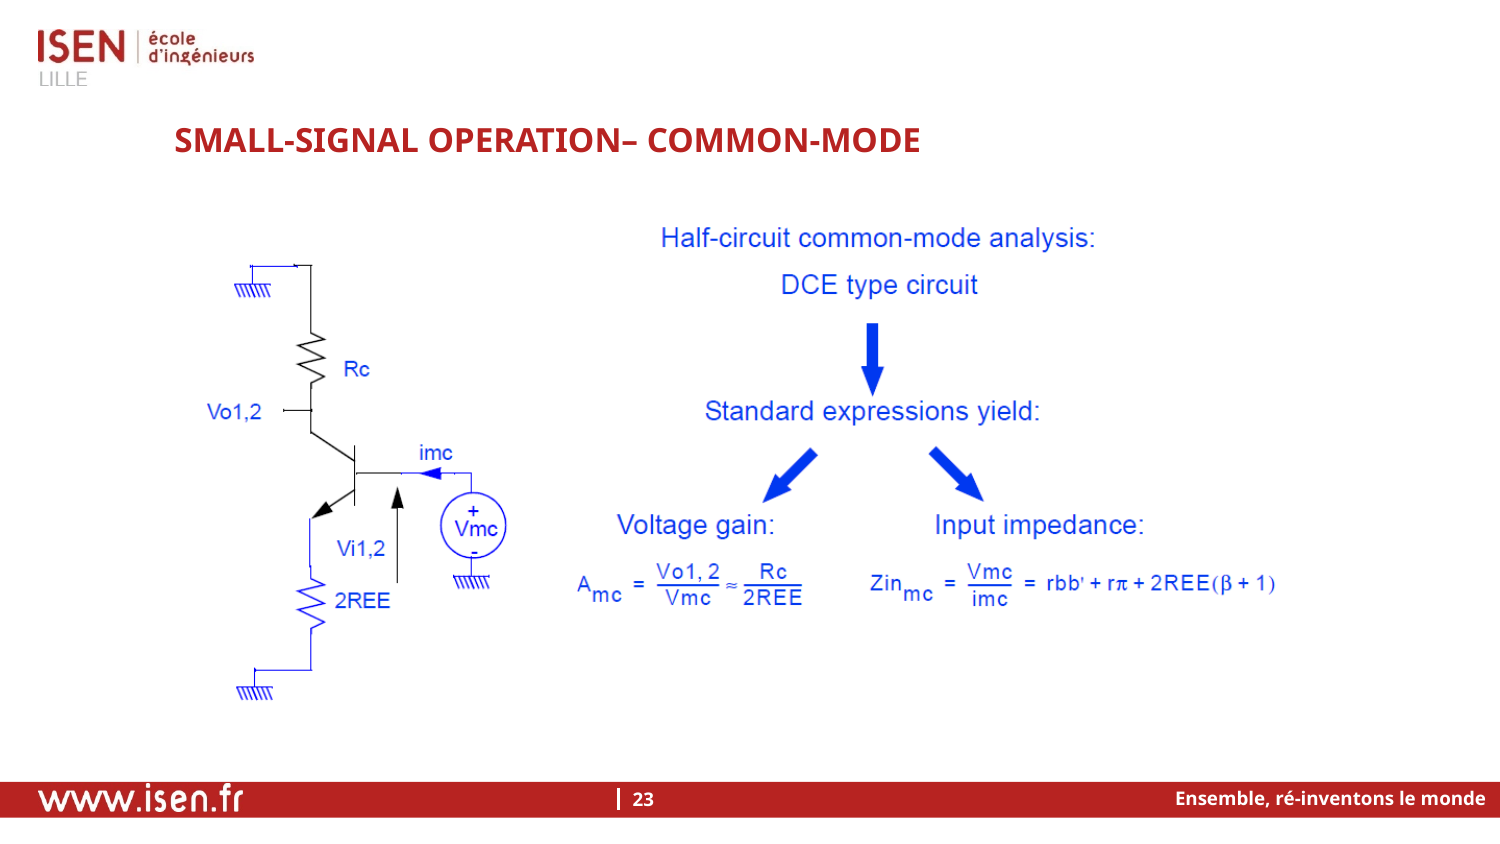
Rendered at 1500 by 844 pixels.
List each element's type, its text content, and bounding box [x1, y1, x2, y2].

picture [203, 197, 1296, 724]
picture [38, 783, 243, 812]
title Small-signal operation– common-mode [159, 86, 1459, 167]
footer Ensemble, ré-inventons le monde [891, 777, 1500, 822]
picture [38, 29, 254, 86]
slide_number 23 [617, 777, 891, 823]
